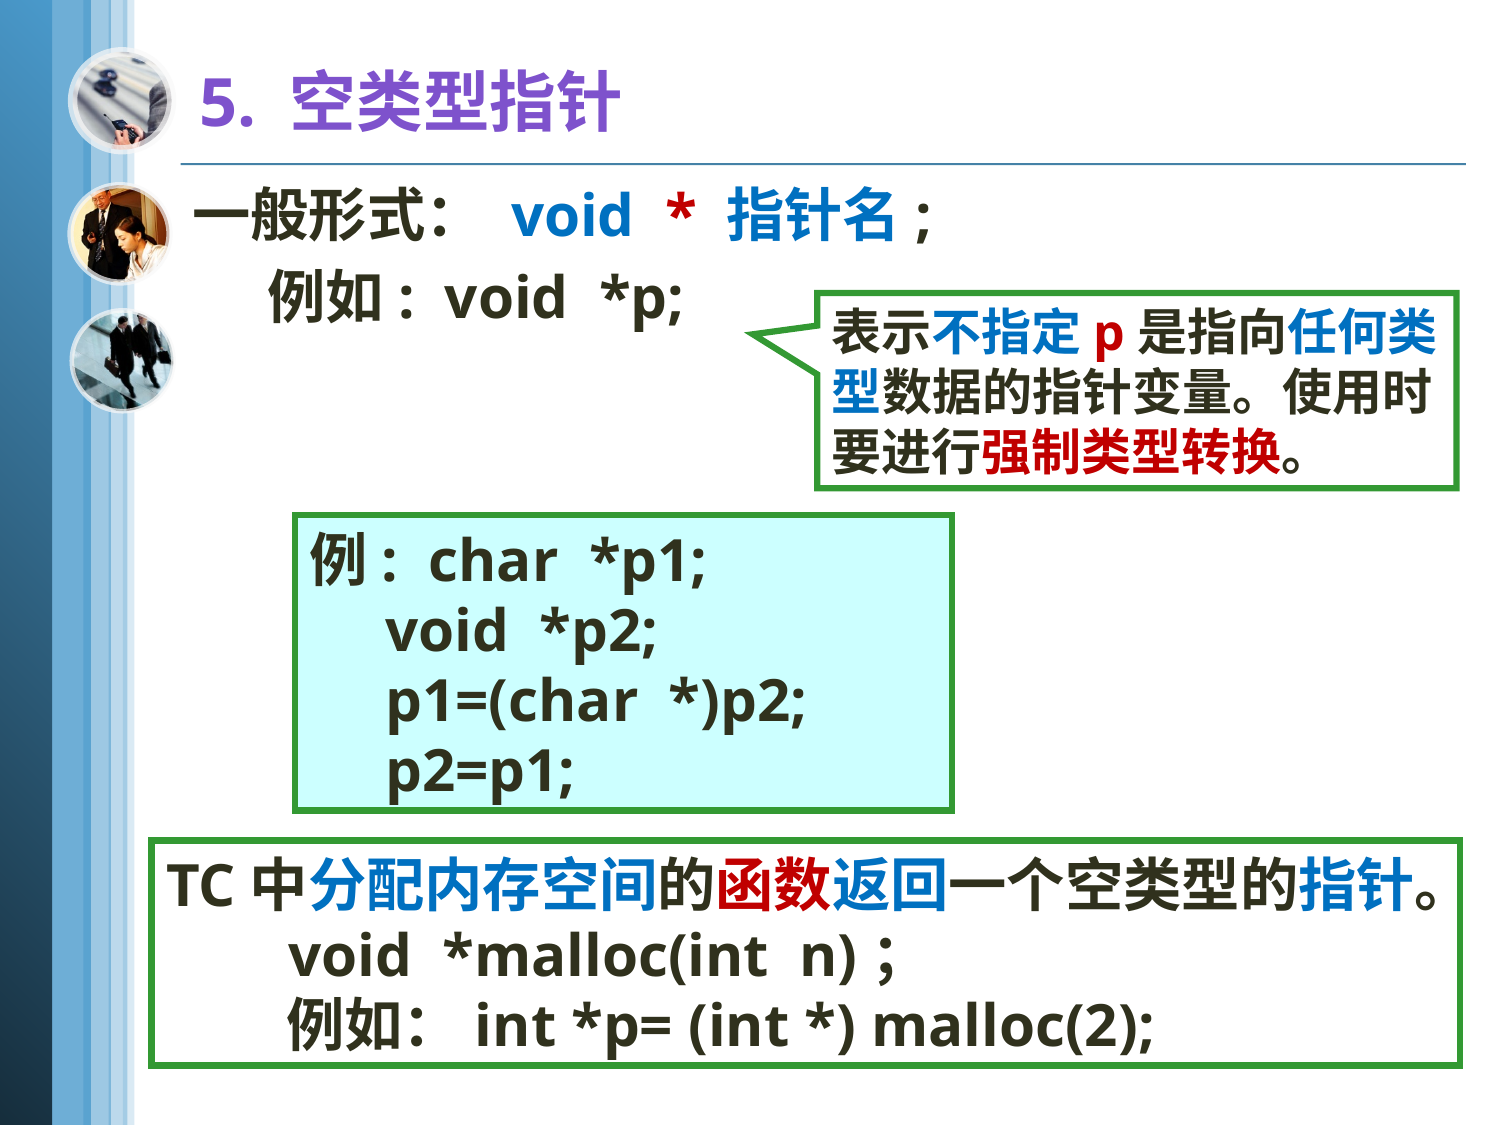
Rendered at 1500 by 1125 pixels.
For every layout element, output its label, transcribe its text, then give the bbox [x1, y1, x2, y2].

picture [78, 57, 166, 144]
picture [75, 313, 171, 408]
text_box 5. 空类型指针 [184, 52, 1435, 145]
text_box TC中分配内存空间的函数返回一个空类型的指针。 void *malloc(int n)； 例如：int *p= (int *) malloc(2); [151, 840, 1461, 1066]
picture [74, 189, 166, 279]
text_box 例: char *p1; void *p2; p1=(char *)p2; p2=p1; [294, 515, 953, 811]
text_box 一般形式： void * 指针名; 例如: void *p; [177, 171, 1172, 349]
text_box 表示不指定p是指向任何类型数据的指针变量。使用时要进行强制类型转换。 [752, 293, 1457, 489]
